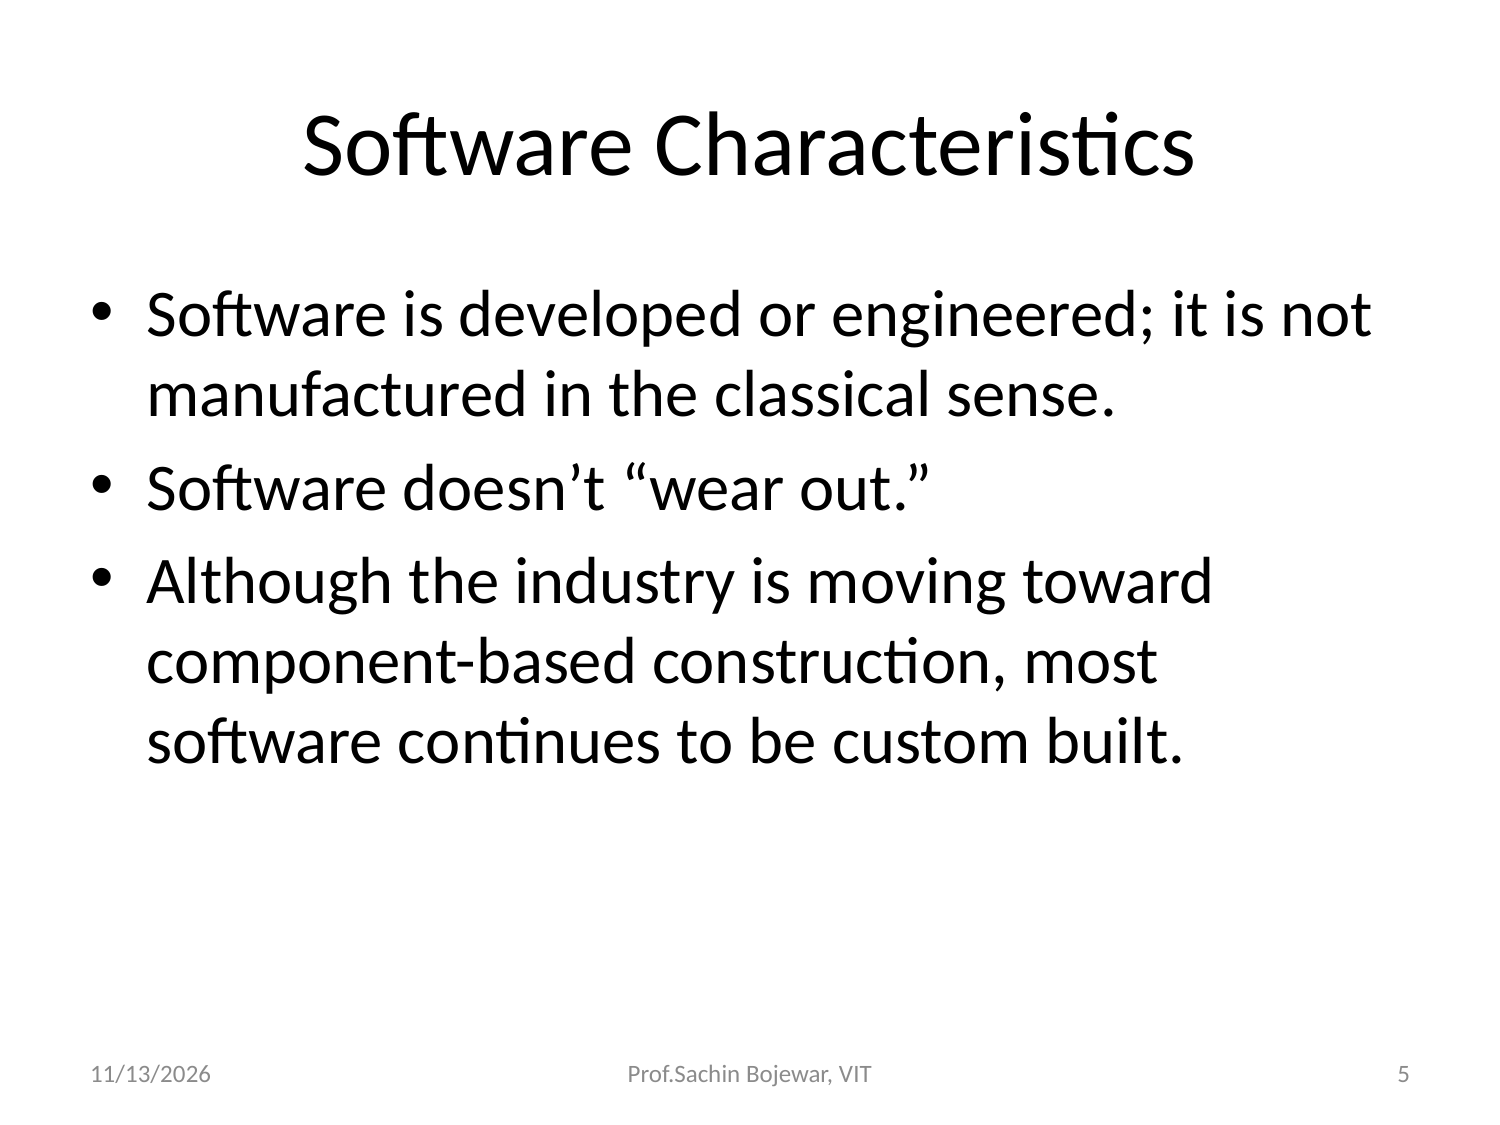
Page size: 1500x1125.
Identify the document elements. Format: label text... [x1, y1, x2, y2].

title Software Characteristics [75, 45, 1425, 233]
footer Prof.Sachin Bojewar, VIT [512, 1042, 988, 1103]
slide_number 5 [1074, 1042, 1425, 1103]
slide_number 18-Jul-23 [75, 1042, 425, 1103]
list Software is developed or engineered; it is not manufactured in the classical sense. Software doesn’t “wear out.” Although the industry is moving toward component-based construction, most software continues to be custom built. [75, 262, 1425, 1005]
